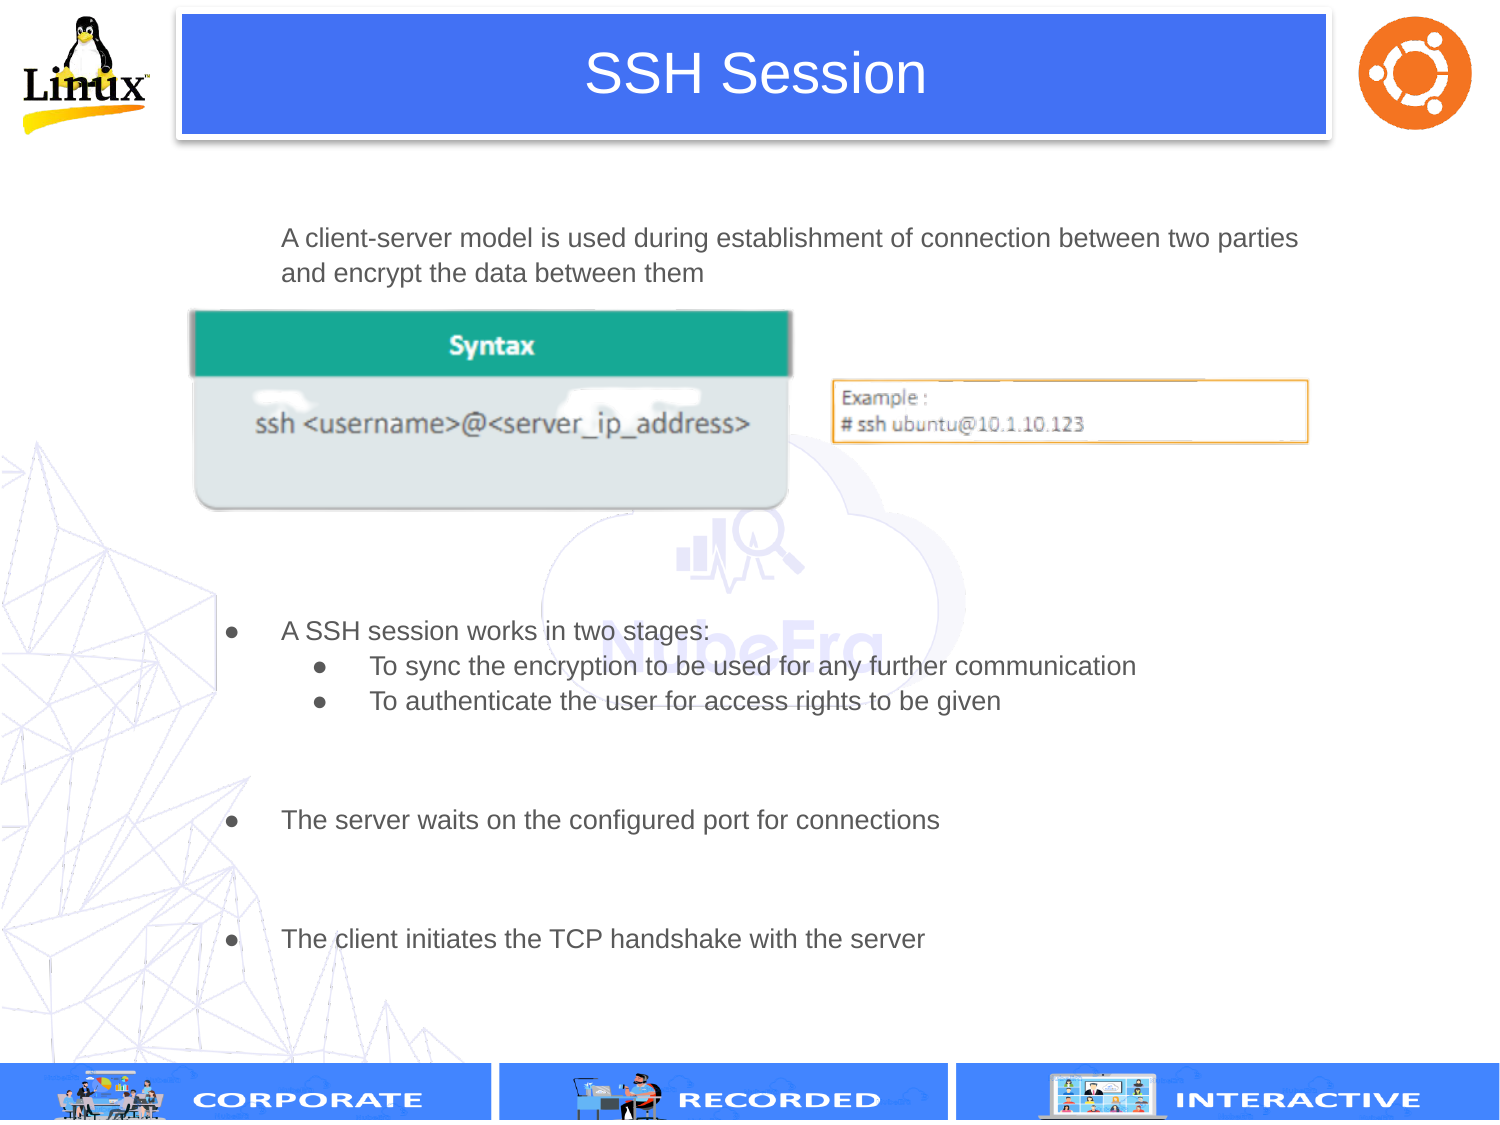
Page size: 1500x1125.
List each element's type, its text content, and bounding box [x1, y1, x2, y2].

picture [180, 302, 1320, 522]
list A client-server model is used during establishment of connection between two parties and encrypt the data between them A SSH session works in two stages: To sync the encryption to be used for any further communication To authenticate the user for access rights to be given The server waits on the configured port for connections The client initiates the TCP handshake with the server [177, 148, 1329, 1053]
title SSH Session [185, 10, 1329, 136]
picture [0, 375, 1500, 1120]
picture [1352, 10, 1478, 136]
picture [23, 10, 150, 136]
